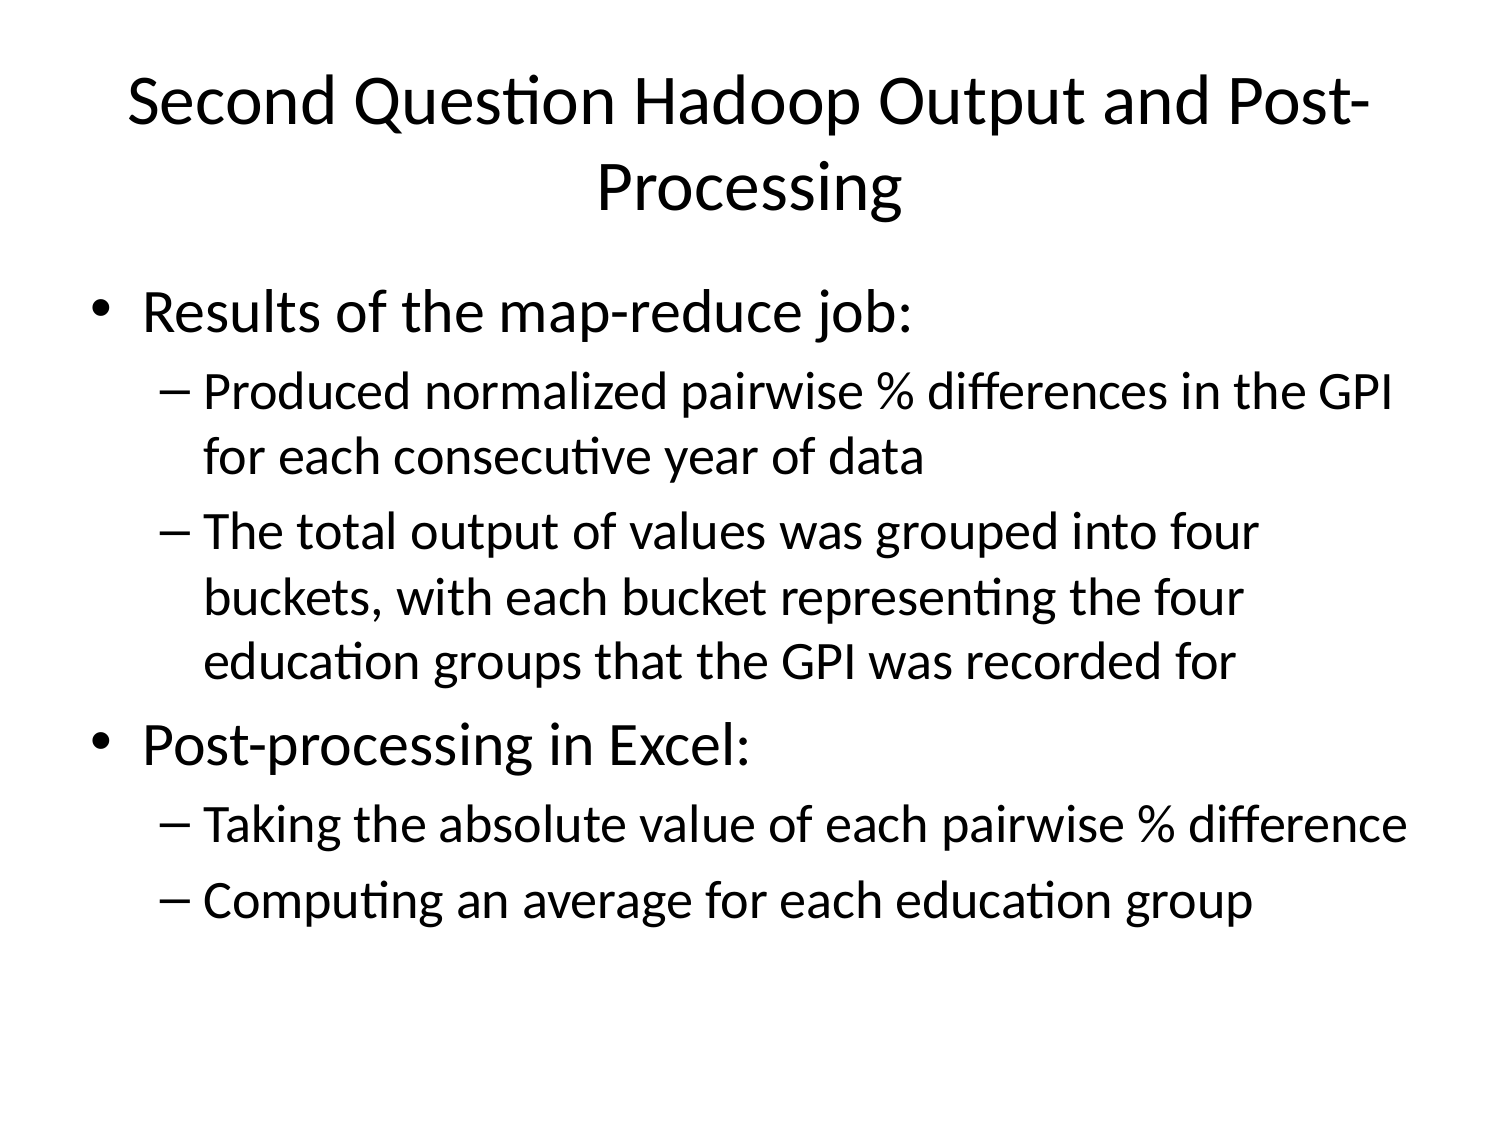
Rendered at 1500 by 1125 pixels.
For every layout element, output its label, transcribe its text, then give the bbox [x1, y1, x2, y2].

list Results of the map-reduce job: Produced normalized pairwise % differences in the GPI for each consecutive year of data The total output of values was grouped into four buckets, with each bucket representing the four education groups that the GPI was recorded for Post-processing in Excel: Taking the absolute value of each pairwise % difference Computing an average for each education group [75, 262, 1425, 1005]
title Second Question Hadoop Output and Post-Processing [75, 45, 1425, 233]
